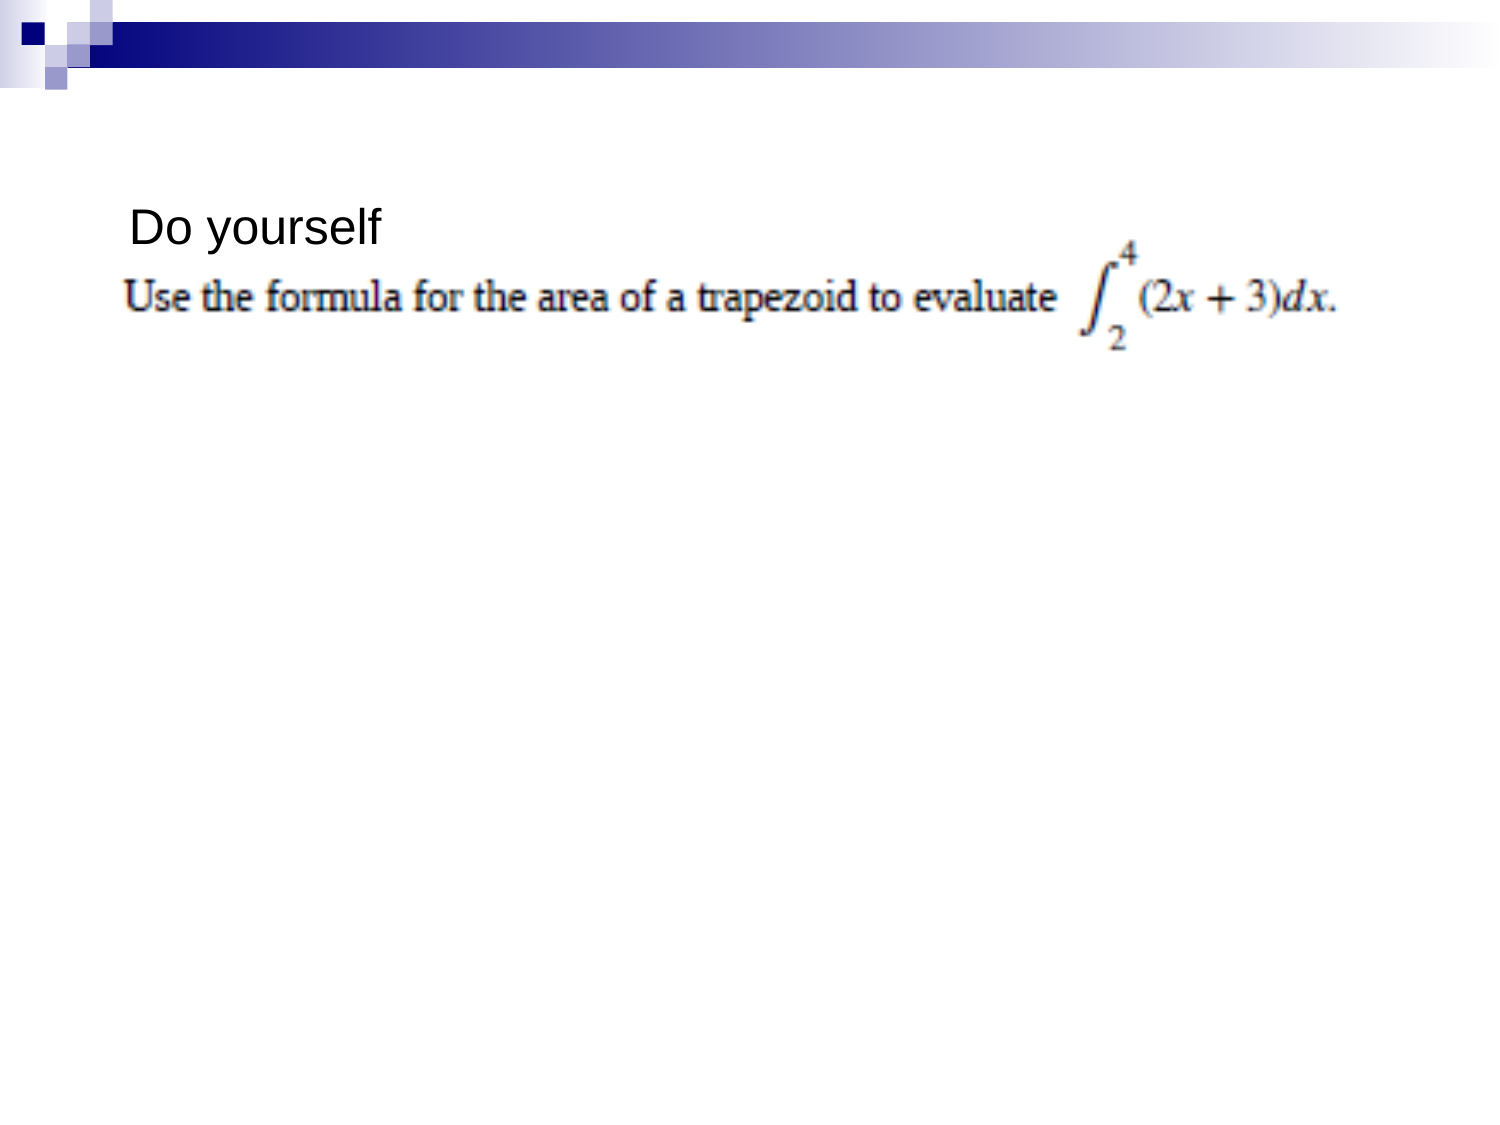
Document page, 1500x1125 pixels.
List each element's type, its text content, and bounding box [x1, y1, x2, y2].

text_box Do yourself [114, 187, 397, 224]
picture [112, 224, 1381, 365]
